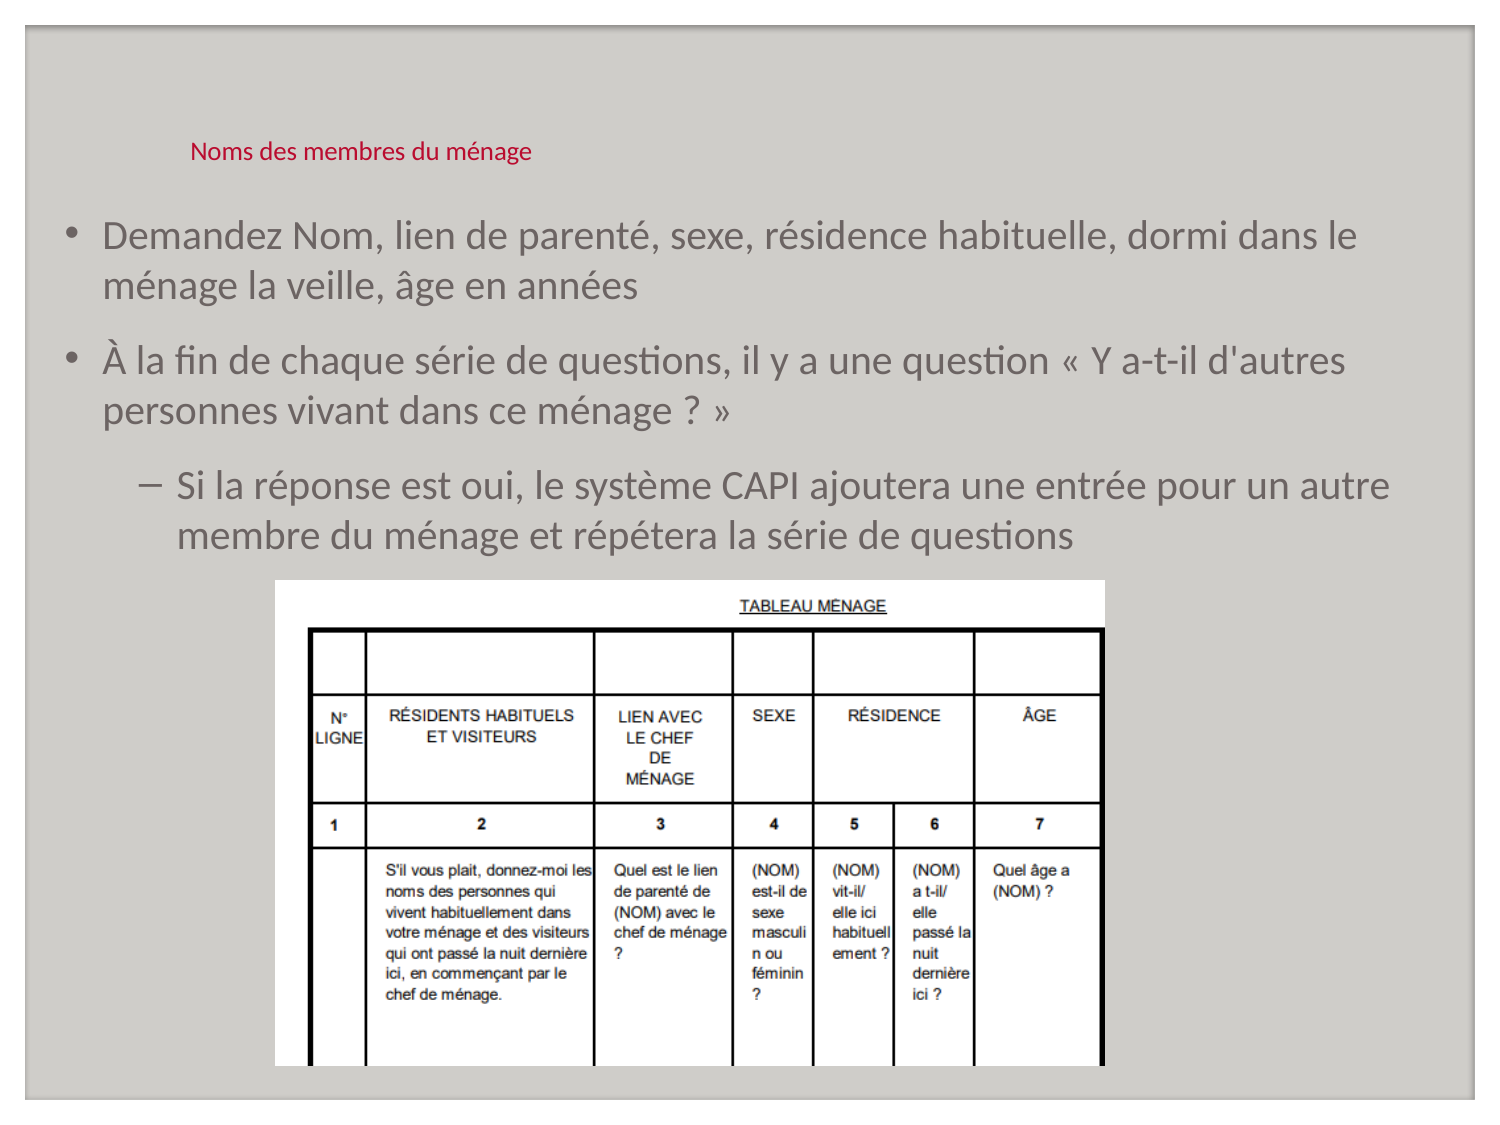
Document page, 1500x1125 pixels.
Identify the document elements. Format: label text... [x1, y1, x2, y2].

list Demandez Nom, lien de parenté, sexe, résidence habituelle, dormi dans le ménage la veille, âge en années À la fin de chaque série de questions, il y a une question « Y a-t-il d'autres personnes vivant dans ce ménage ? » Si la réponse est oui, le système CAPI ajoutera une entrée pour un autre membre du ménage et répétera la série de questions [49, 200, 1500, 1076]
title Noms des membres du ménage [175, 125, 1451, 200]
picture [274, 579, 1105, 1066]
